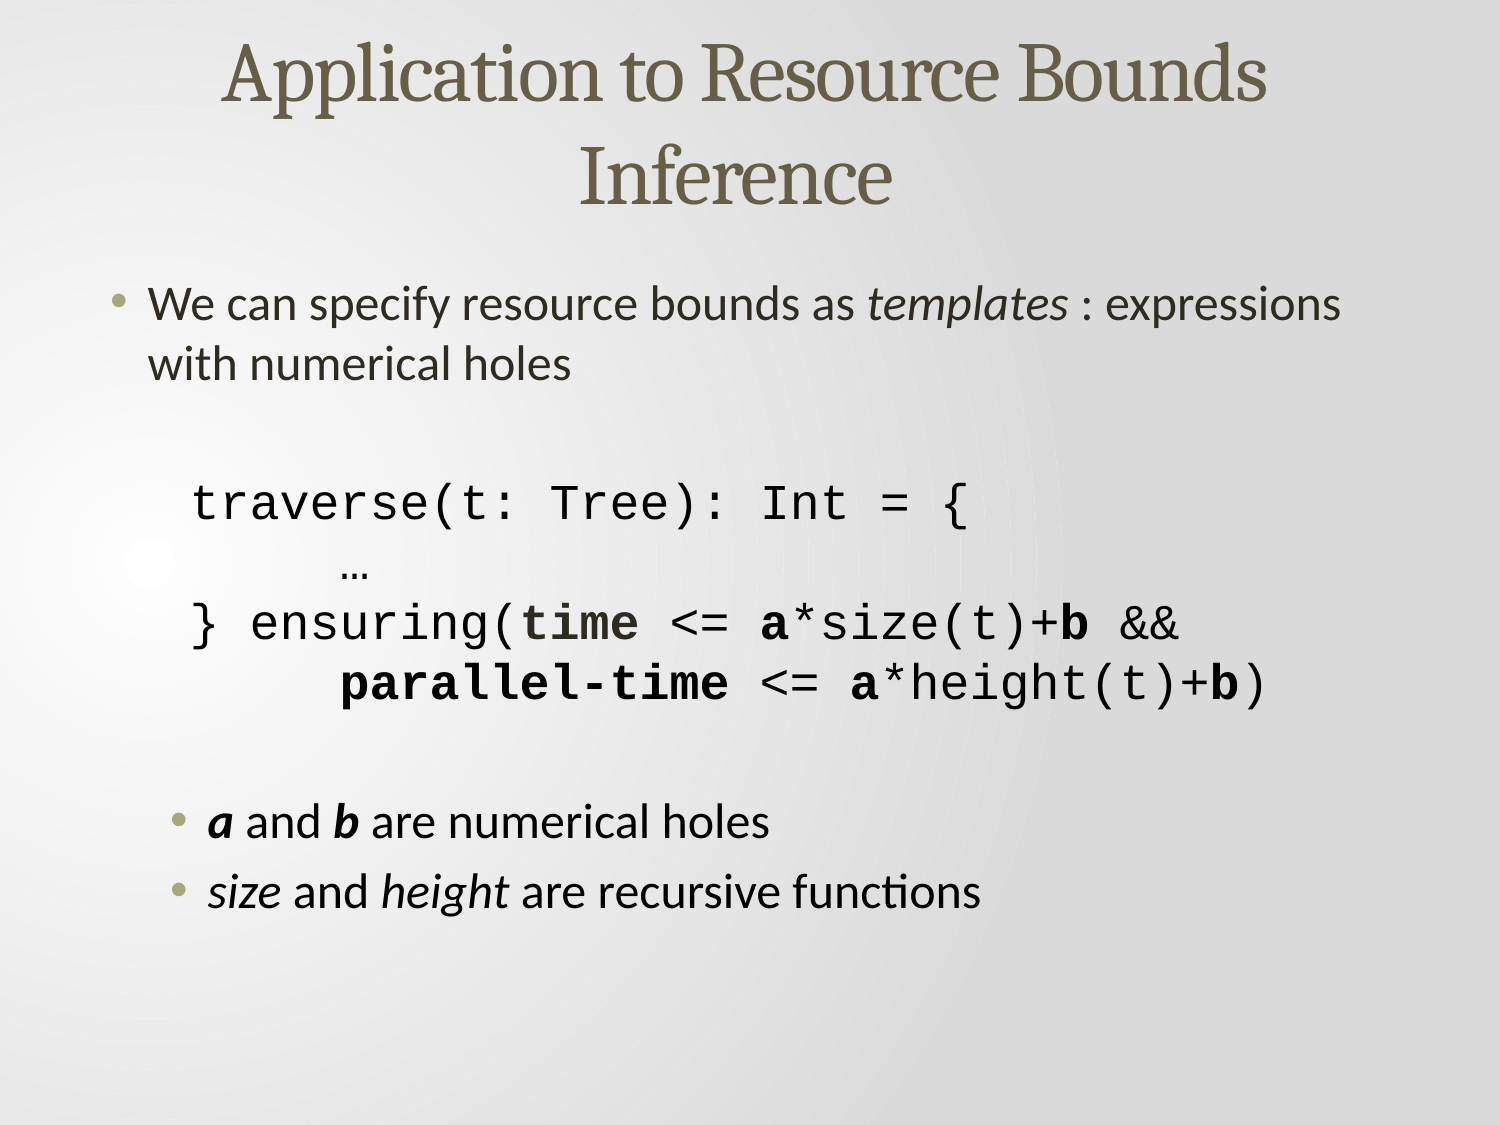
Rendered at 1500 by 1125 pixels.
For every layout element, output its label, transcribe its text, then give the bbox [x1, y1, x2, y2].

title Application to Resource Bounds Inference [76, 24, 1413, 213]
text_box traverse(t: Tree): Int = { … } ensuring(time <= a*size(t)+b && parallel-time <= a*height(t)+b) [174, 462, 1300, 778]
list We can specify resource bounds as templates : expressions with numerical holes a and b are numerical holes size and height are recursive functions [76, 262, 1413, 1050]
